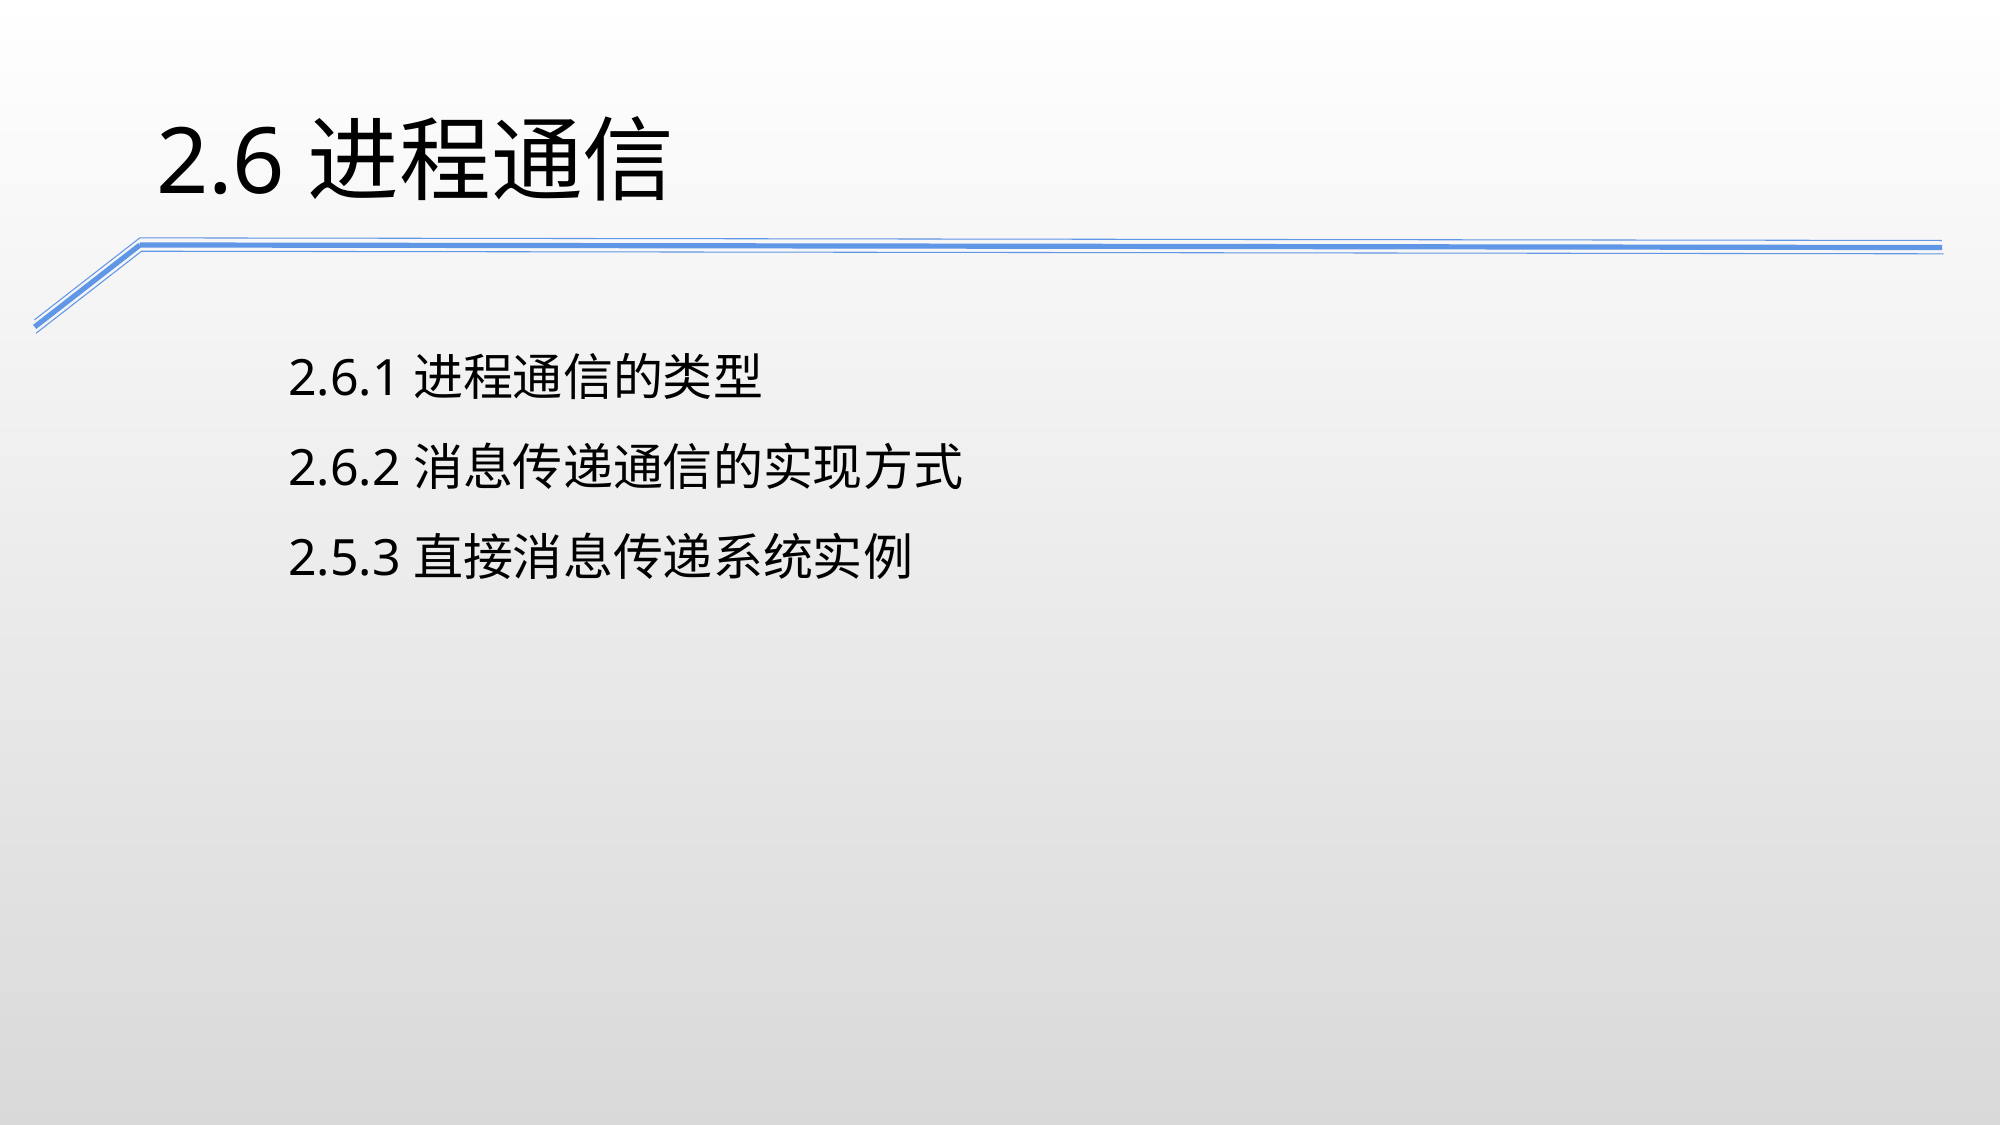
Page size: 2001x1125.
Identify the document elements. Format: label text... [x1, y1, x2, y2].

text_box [36, 251, 1944, 334]
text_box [34, 244, 1942, 327]
text_box 2.6进程通信 [141, 94, 1570, 237]
text_box 2.6.1进程通信的类型 2.6.2消息传递通信的实现方式 2.5.3直接消息传递系统实例 [273, 307, 1992, 593]
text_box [34, 237, 1942, 244]
